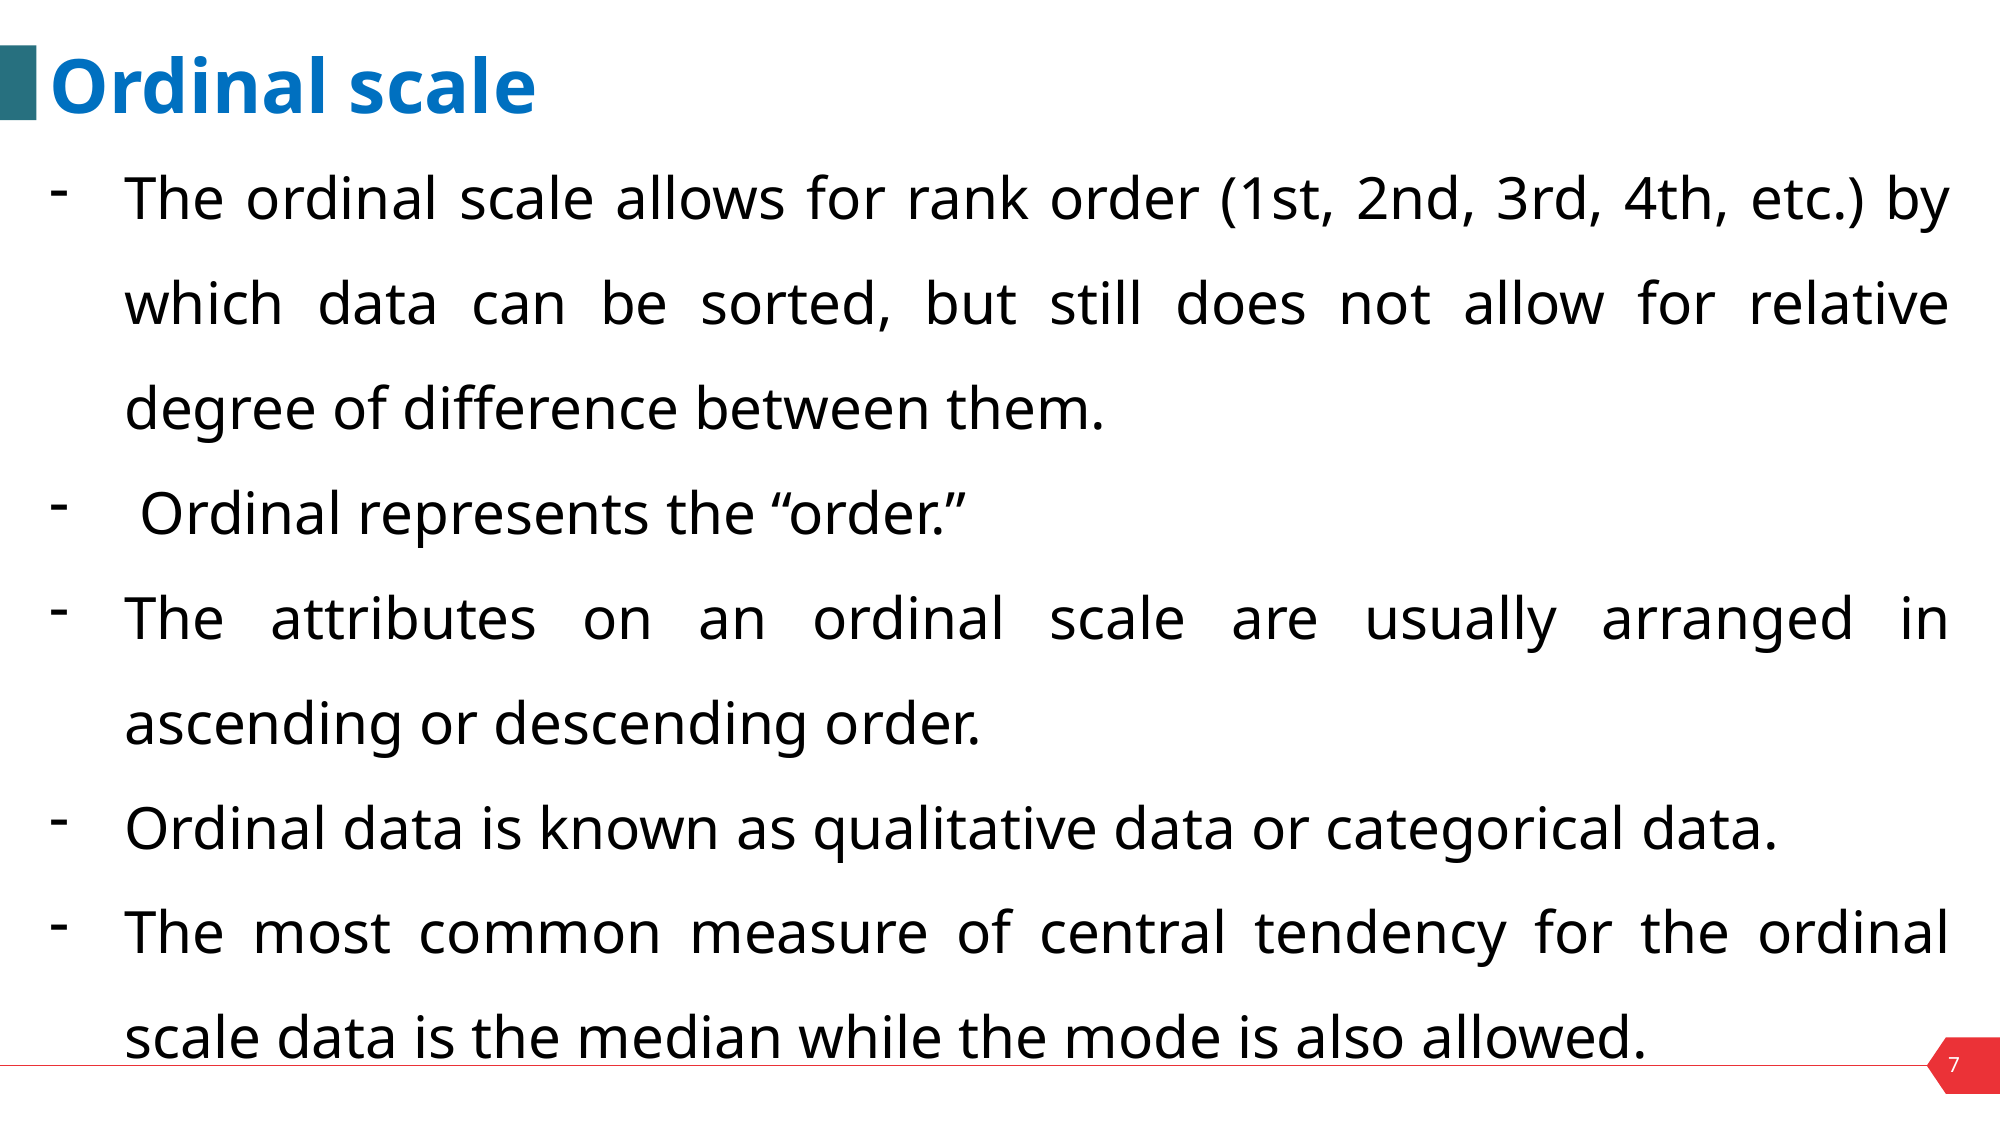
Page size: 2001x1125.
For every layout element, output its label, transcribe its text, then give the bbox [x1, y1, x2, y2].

text_box Ordinal scale [34, 30, 1168, 119]
text_box The ordinal scale allows for rank order (1st, 2nd, 3rd, 4th, etc.) by which data can be sorted, but still does not allow for relative degree of difference between them. Ordinal represents the “order.” The attributes on an ordinal scale are usually arranged in ascending or descending order. Ordinal data is known as qualitative data or categorical data. The most common measure of central tendency for the ordinal scale data is the median while the mode is also allowed. [34, 118, 1966, 1078]
